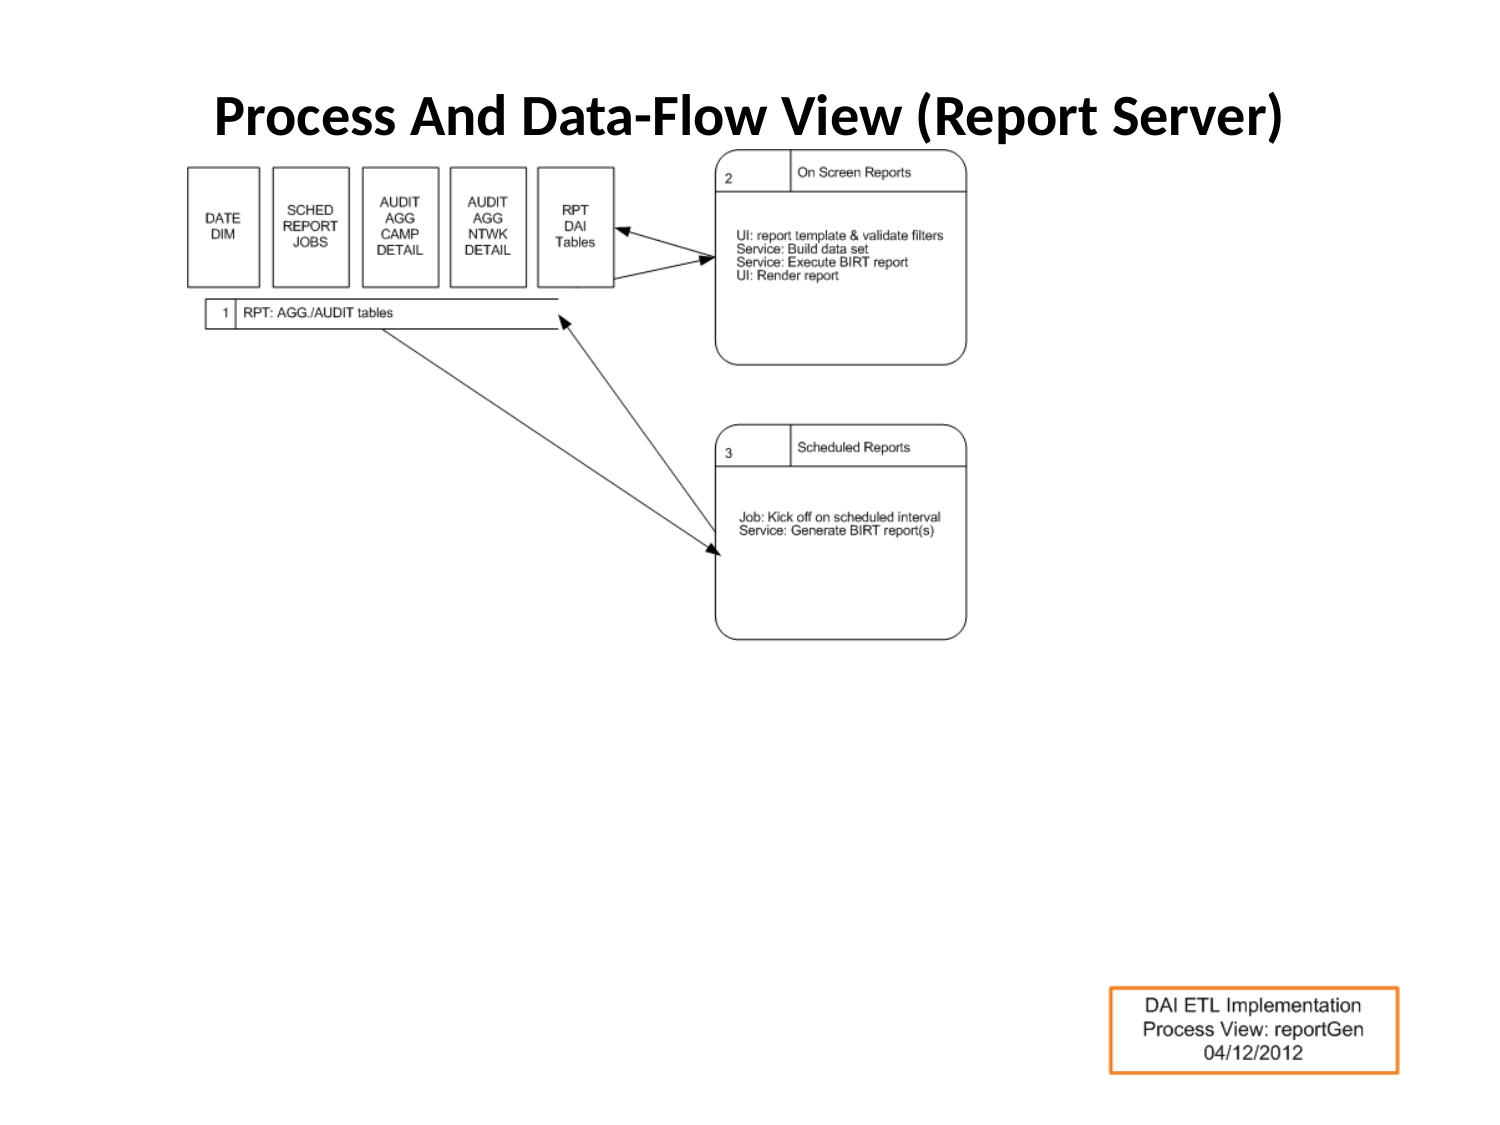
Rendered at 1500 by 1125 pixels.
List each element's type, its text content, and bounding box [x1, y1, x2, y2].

picture [187, 149, 1401, 1076]
title Process And Data-Flow View (Report Server) [75, 37, 1425, 188]
